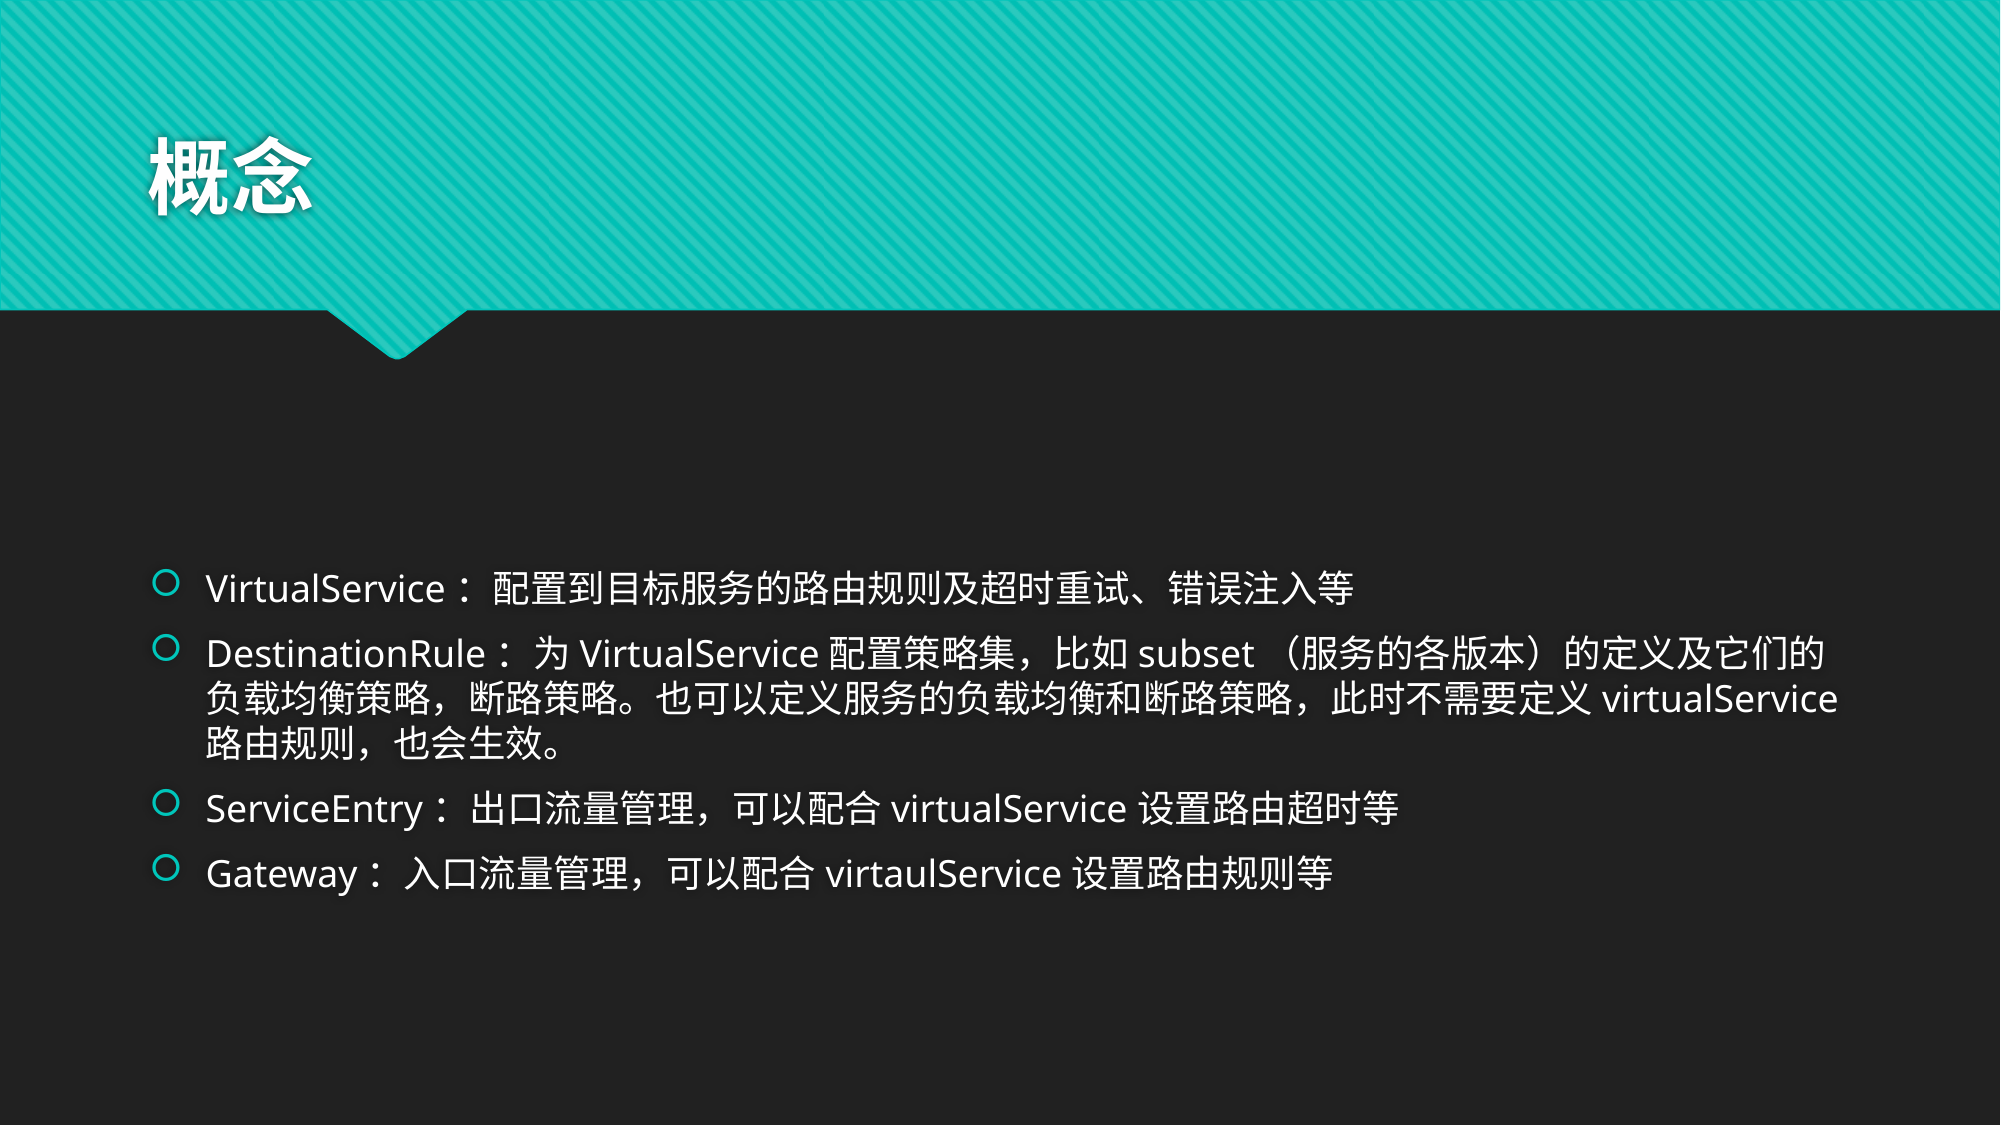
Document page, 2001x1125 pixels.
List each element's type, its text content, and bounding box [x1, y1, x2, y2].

title 概念 [132, 73, 1868, 233]
list VirtualService：配置到目标服务的路由规则及超时重试、错误注入等 DestinationRule：为VirtualService配置策略集，比如subset（服务的各版本）的定义及它们的负载均衡策略，断路策略。也可以定义服务的负载均衡和断路策略，此时不需要定义virtualService路由规则，也会生效。 ServiceEntry：出口流量管理，可以配合virtualService设置路由超时等 Gateway：入口流量管理，可以配合virtaulService设置路由规则等 [134, 364, 1866, 1095]
